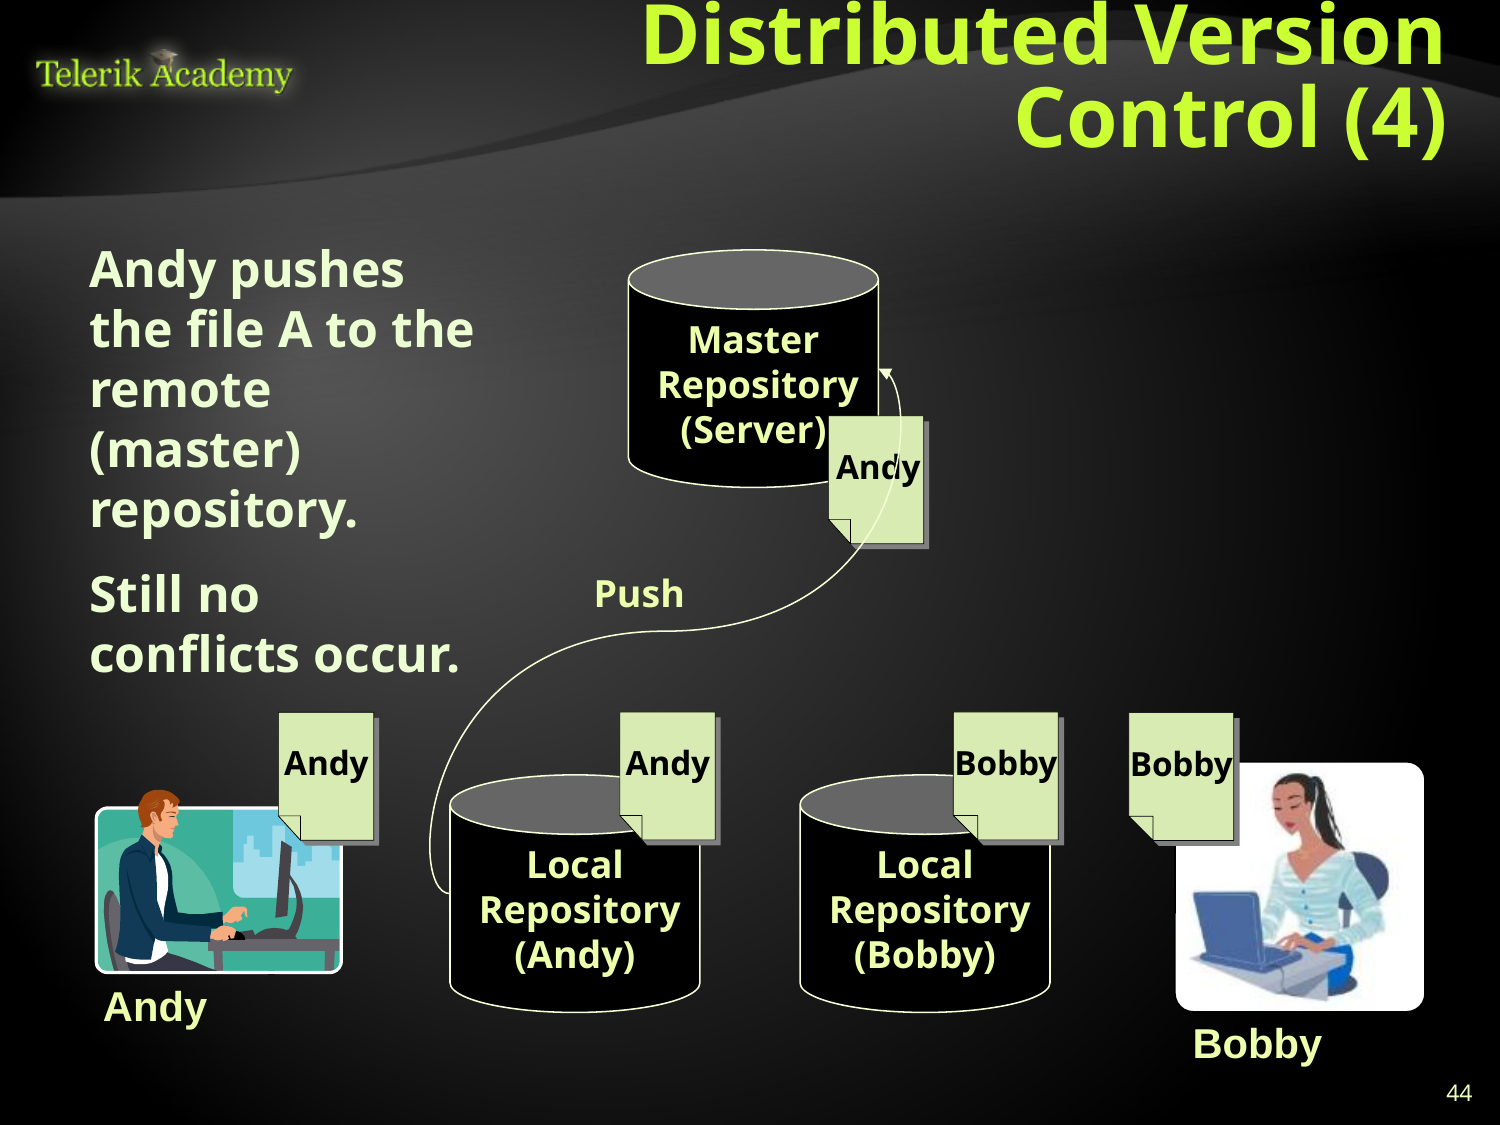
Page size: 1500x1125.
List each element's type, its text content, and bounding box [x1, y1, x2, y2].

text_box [520, 541, 809, 721]
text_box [1112, 708, 1251, 851]
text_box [937, 708, 1075, 850]
text_box Live Demo [450, 774, 607, 834]
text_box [824, 412, 934, 554]
text_box Bobby [1177, 1022, 1338, 1075]
text_box Andy pushes the file A to the remote (master) repository. Still no conflicts occur. [74, 229, 500, 690]
text_box Local Repository (Andy) [450, 774, 700, 1013]
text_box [272, 708, 384, 850]
text_box Andy [88, 982, 223, 1037]
slide_number 44 [1412, 1074, 1488, 1113]
text_box Master Repository (Server) [628, 249, 879, 488]
picture [0, 0, 1500, 1125]
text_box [614, 730, 725, 850]
text_box Local Repository (Bobby) [800, 774, 1051, 1013]
title Team Foundation Server (TFS) [800, 774, 930, 834]
title Distributed Version Control (4) [300, 12, 1463, 150]
